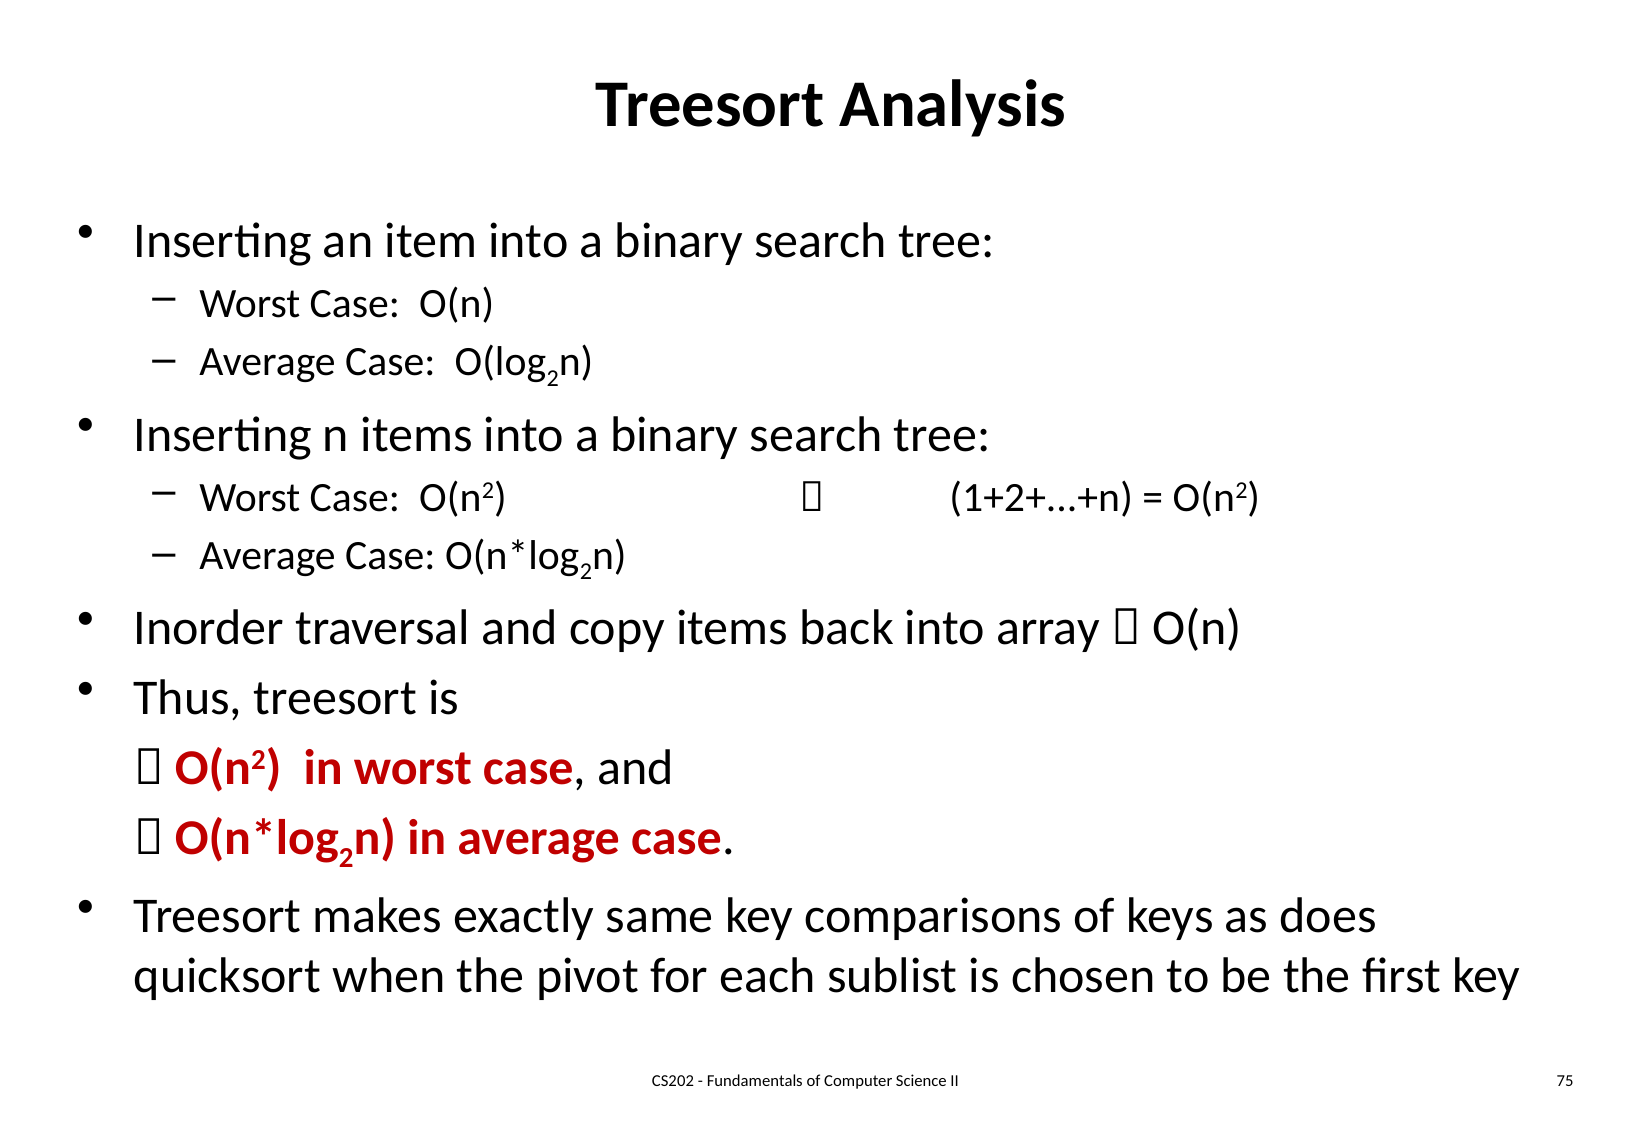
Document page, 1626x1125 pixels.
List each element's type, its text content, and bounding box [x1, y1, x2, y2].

slide_number 75 [1250, 1062, 1589, 1100]
title Treesort Analysis [62, 24, 1600, 175]
footer CS202 - Fundamentals of Computer Science II [501, 1062, 1111, 1100]
list Inserting an item into a binary search tree: Worst Case: O(n) Average Case: O(log2n) Inserting n items into a binary search tree: Worst Case: O(n2)  (1+2+...+n) = O(n2) Average Case: O(n*log2n) Inorder traversal and copy items back into array  O(n) Thus, treesort is  O(n2) in worst case, and  O(n*log2n) in average case. Treesort makes exactly same key comparisons of keys as does quicksort when the pivot for each sublist is chosen to be the first key [62, 200, 1588, 1038]
